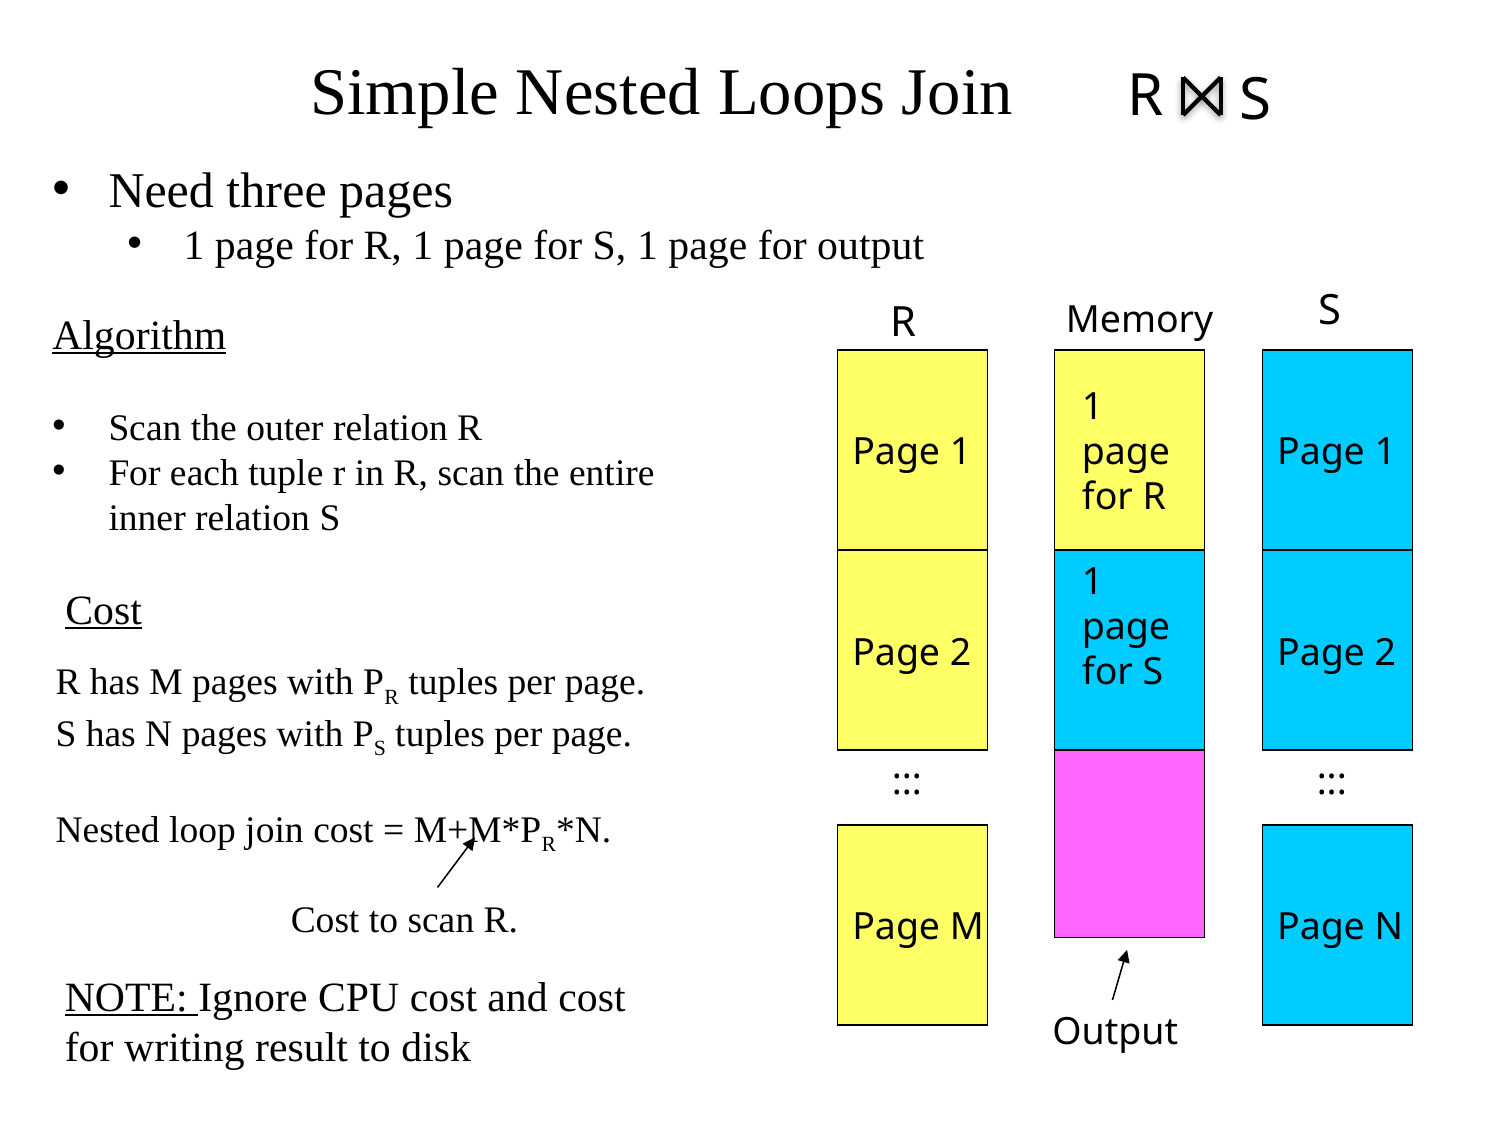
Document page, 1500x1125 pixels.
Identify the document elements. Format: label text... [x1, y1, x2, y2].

text_box Page 2 [837, 549, 988, 750]
text_box ::: [877, 749, 937, 810]
text_box Algorithm Scan the outer relation R For each tuple r in R, scan the entire inner relation S [37, 299, 700, 545]
text_box Page M [837, 825, 988, 1025]
text_box R has M pages with PR tuples per page. S has N pages with PS tuples per page. Nested loop join cost = M+M*PR*N. [40, 649, 661, 864]
text_box Page 1 [837, 350, 988, 549]
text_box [1262, 274, 1413, 1026]
text_box Cost [50, 575, 157, 640]
text_box Cost to scan R. [276, 887, 534, 948]
text_box NOTE: Ignore CPU cost and cost for writing result to disk [50, 962, 688, 1078]
text_box Simple Nested Loops Join [87, 24, 1238, 150]
text_box R [875, 287, 932, 353]
text_box Need three pages 1 page for R, 1 page for S, 1 page for output [37, 149, 1063, 275]
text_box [1037, 287, 1226, 1061]
text_box [437, 837, 475, 888]
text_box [1112, 49, 1292, 141]
